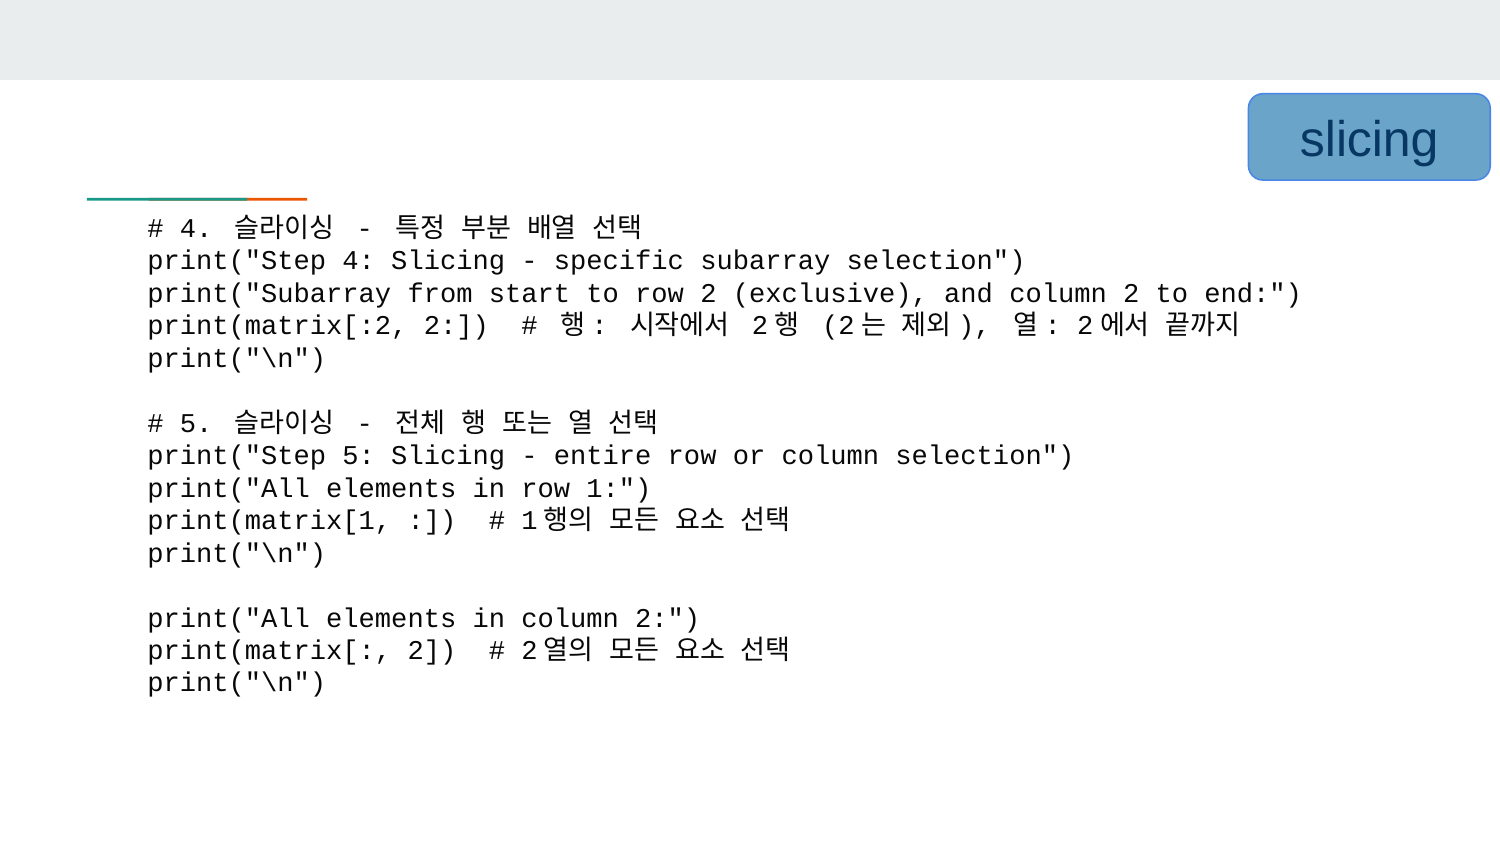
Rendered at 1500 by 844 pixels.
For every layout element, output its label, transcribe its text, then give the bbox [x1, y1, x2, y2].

text_box slicing [1248, 93, 1491, 181]
text_box # 4. 슬라이싱 - 특정 부분 배열 선택 print("Step 4: Slicing - specific subarray selection") print("Subarray from start to row 2 (exclusive), and column 2 to end:") print(matrix[:2, 2:]) # 행: 시작에서 2행 (2는 제외), 열: 2에서 끝까지 print("\n") # 5. 슬라이싱 - 전체 행 또는 열 선택 print("Step 5: Slicing - entire row or column selection") print("All elements in row 1:") print(matrix[1, :]) # 1행의 모든 요소 선택 print("\n") print("All elements in column 2:") print(matrix[:, 2]) # 2열의 모든 요소 선택 print("\n") [132, 195, 1421, 778]
